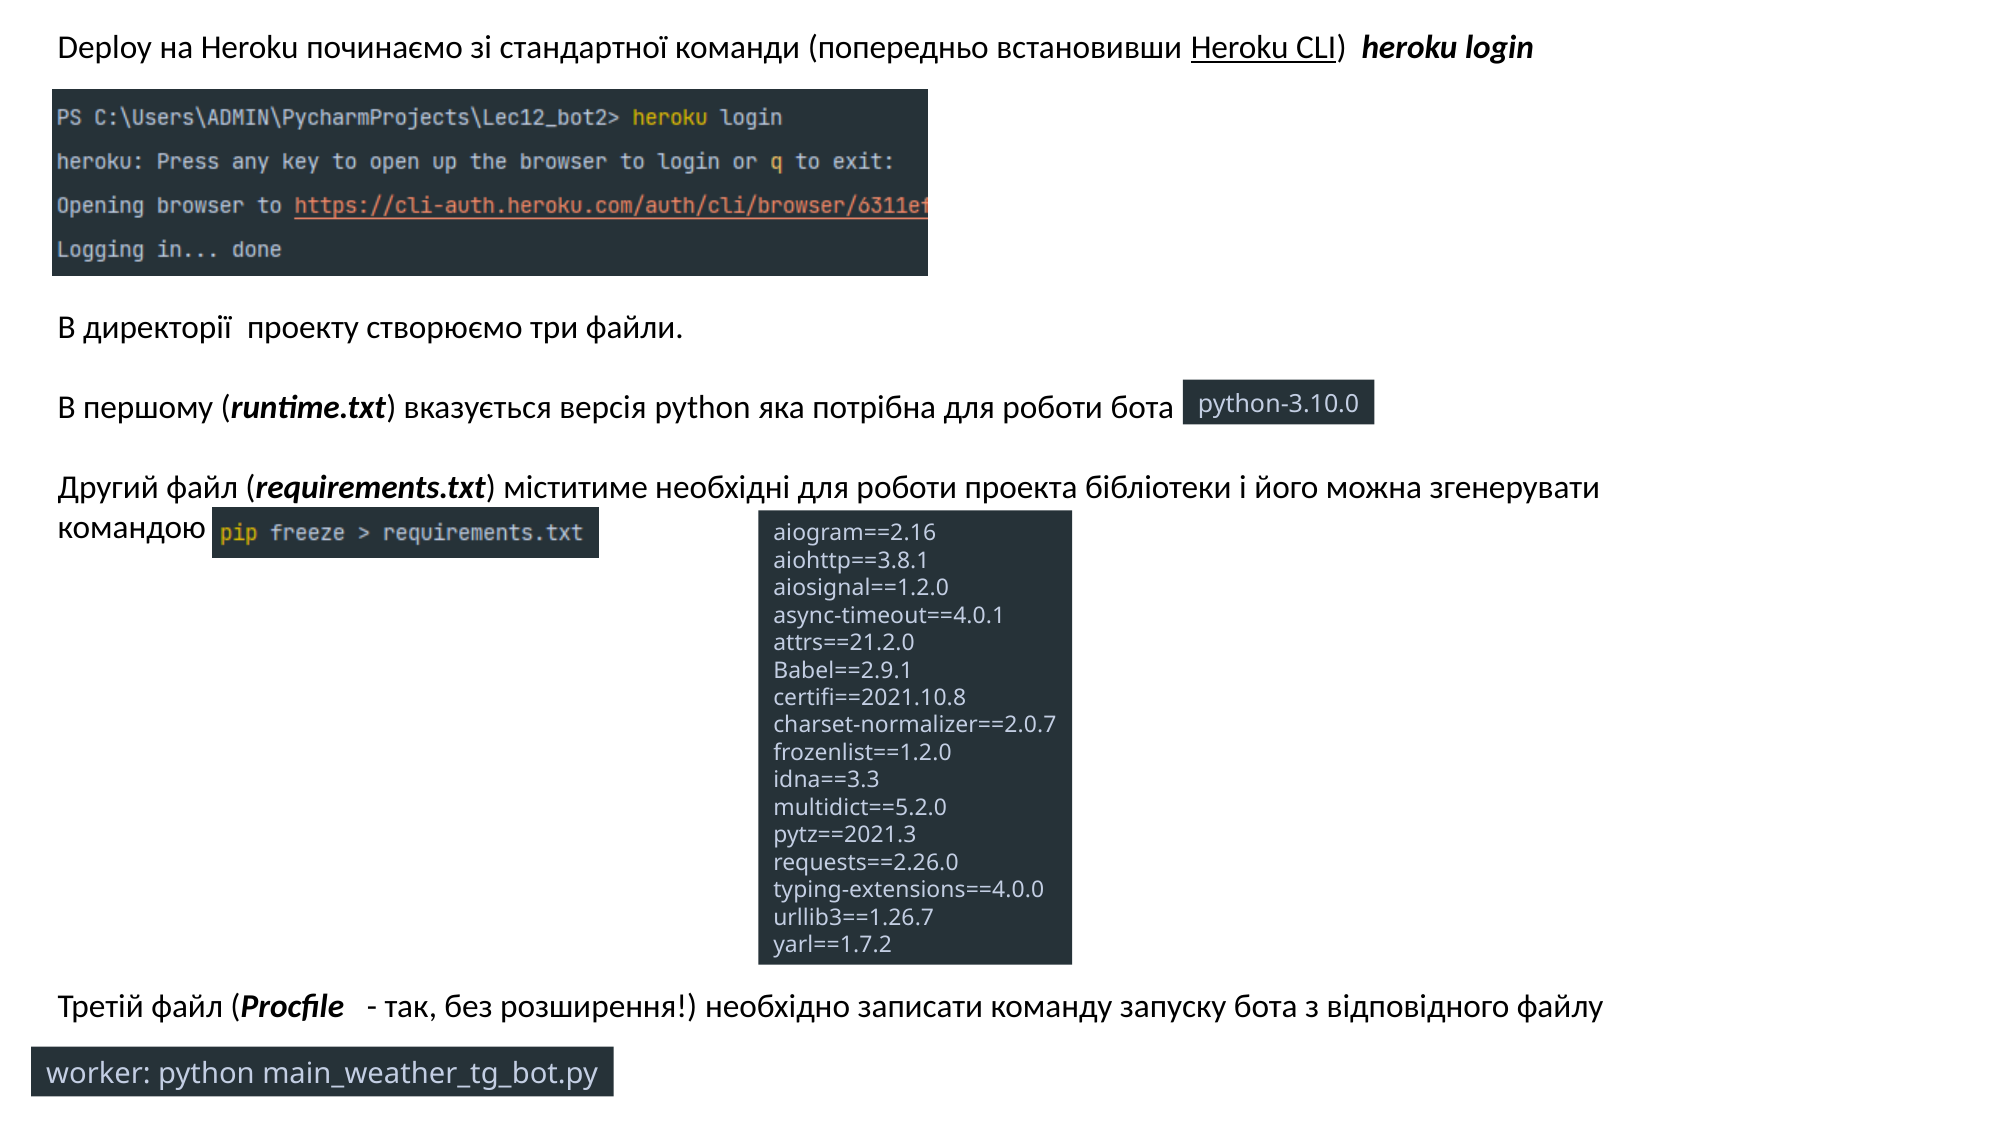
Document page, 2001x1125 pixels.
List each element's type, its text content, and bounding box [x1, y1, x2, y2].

picture [52, 89, 928, 276]
text_box worker: python main_weather_tg_bot.py [31, 1046, 614, 1097]
text_box aiogram==2.16 aiohttp==3.8.1 aiosignal==1.2.0 async-timeout==4.0.1 attrs==21.2.0 Babel==2.9.1 certifi==2021.10.8 charset-normalizer==2.0.7 frozenlist==1.2.0 idna==3.3 multidict==5.2.0 pytz==2021.3 requests==2.26.0 typing-extensions==4.0.0 urllib3==1.26.7 yarl==1.7.2 [758, 510, 1073, 965]
text_box Deploy на Heroku починаємо зі стандартної команди (попередньо встановивши Heroku CLI) heroku login В директорії проекту створюємо три файли. В першому (runtime.txt) вказується версія python яка потрібна для роботи бота Другий файл (requirements.txt) міститиме необхідні для роботи проекта бібліотеки і його можна згенерувати командою Третій файл (Procfile - так, без розширення!) необхідно записати команду запуску бота з відповідного файлу [42, 18, 1625, 1125]
text_box python-3.10.0 [1182, 379, 1375, 425]
picture [212, 507, 599, 558]
